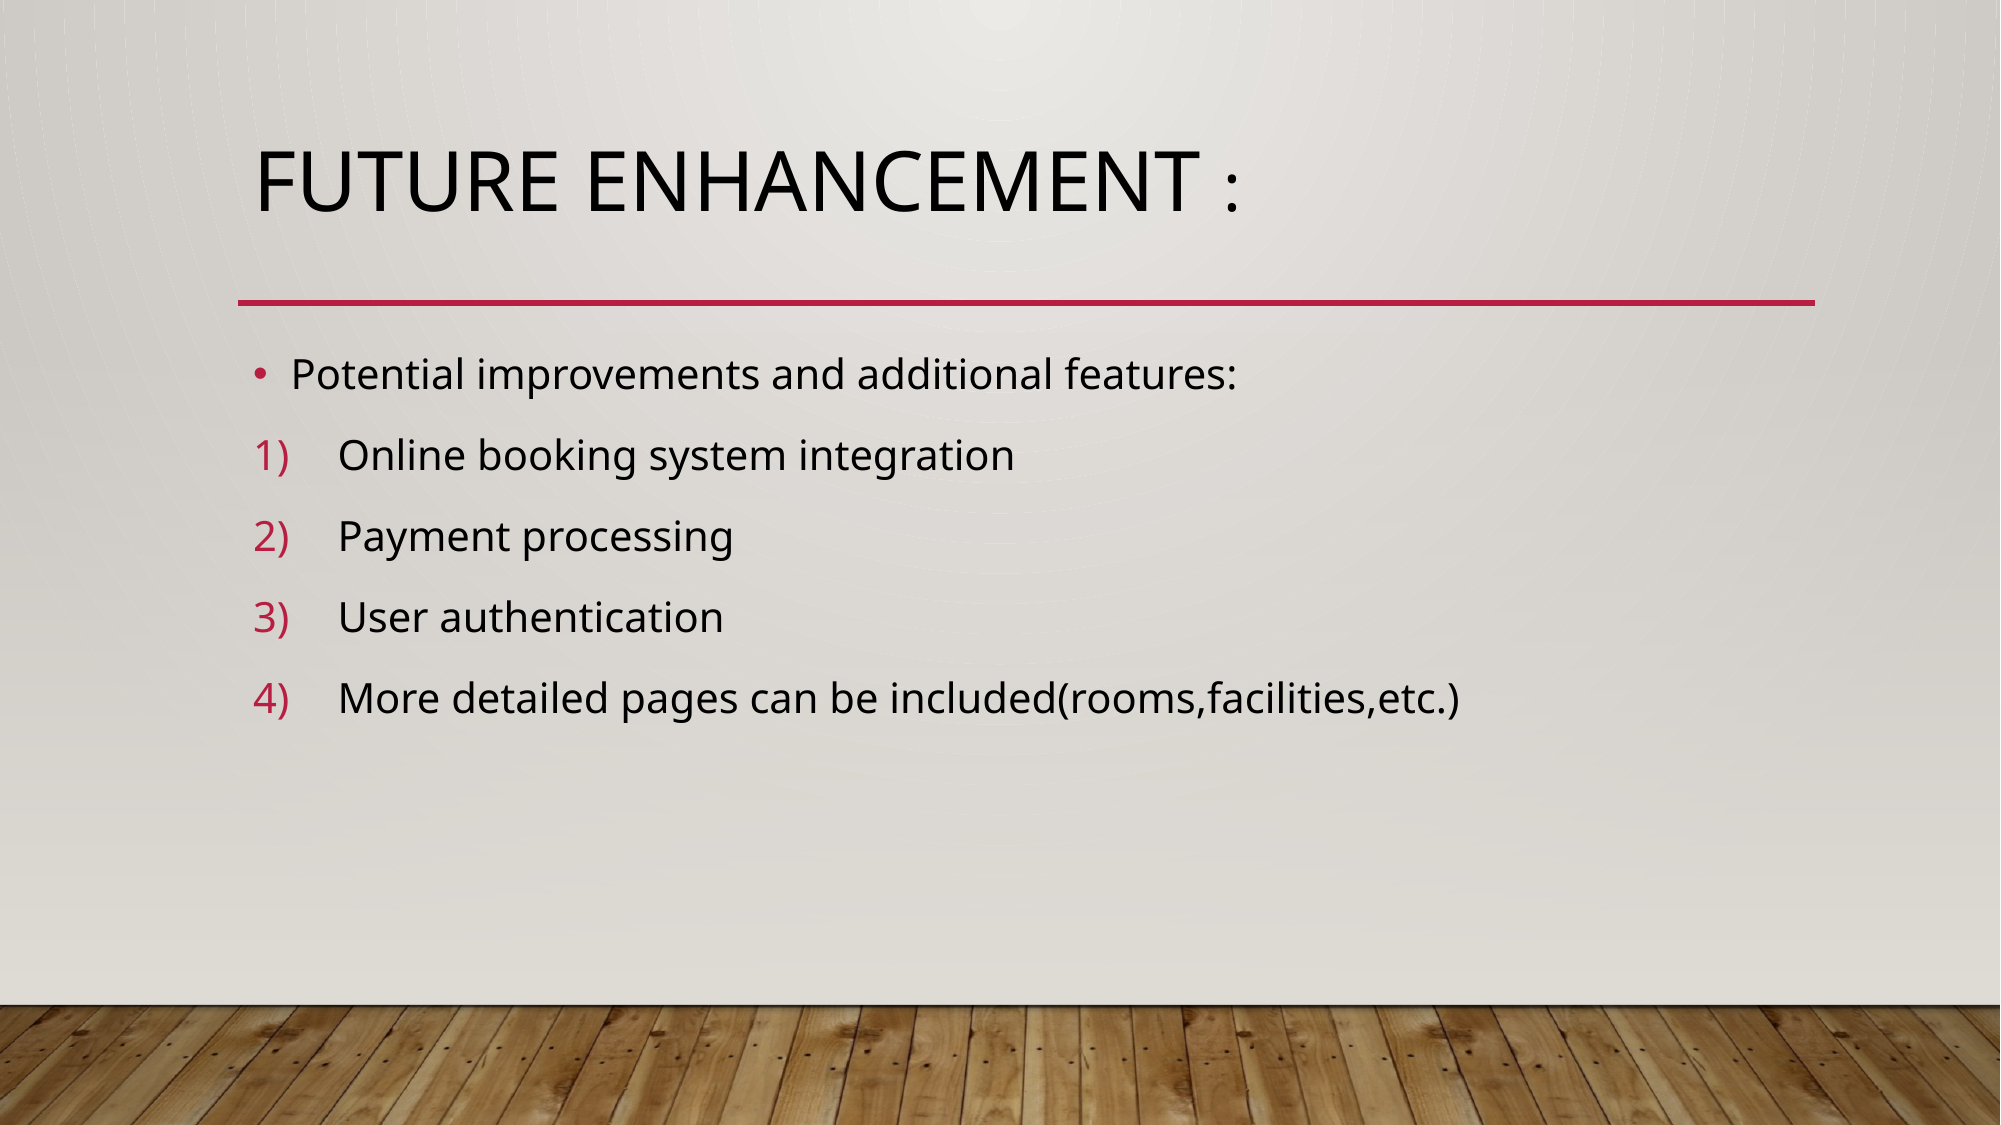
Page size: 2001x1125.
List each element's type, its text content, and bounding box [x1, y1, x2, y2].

list Potential improvements and additional features: Online booking system integration Payment processing User authentication More detailed pages can be included(rooms,facilities,etc.) [238, 330, 1814, 897]
title Future Enhancement : [238, 131, 1814, 305]
picture [0, 1005, 2000, 1125]
